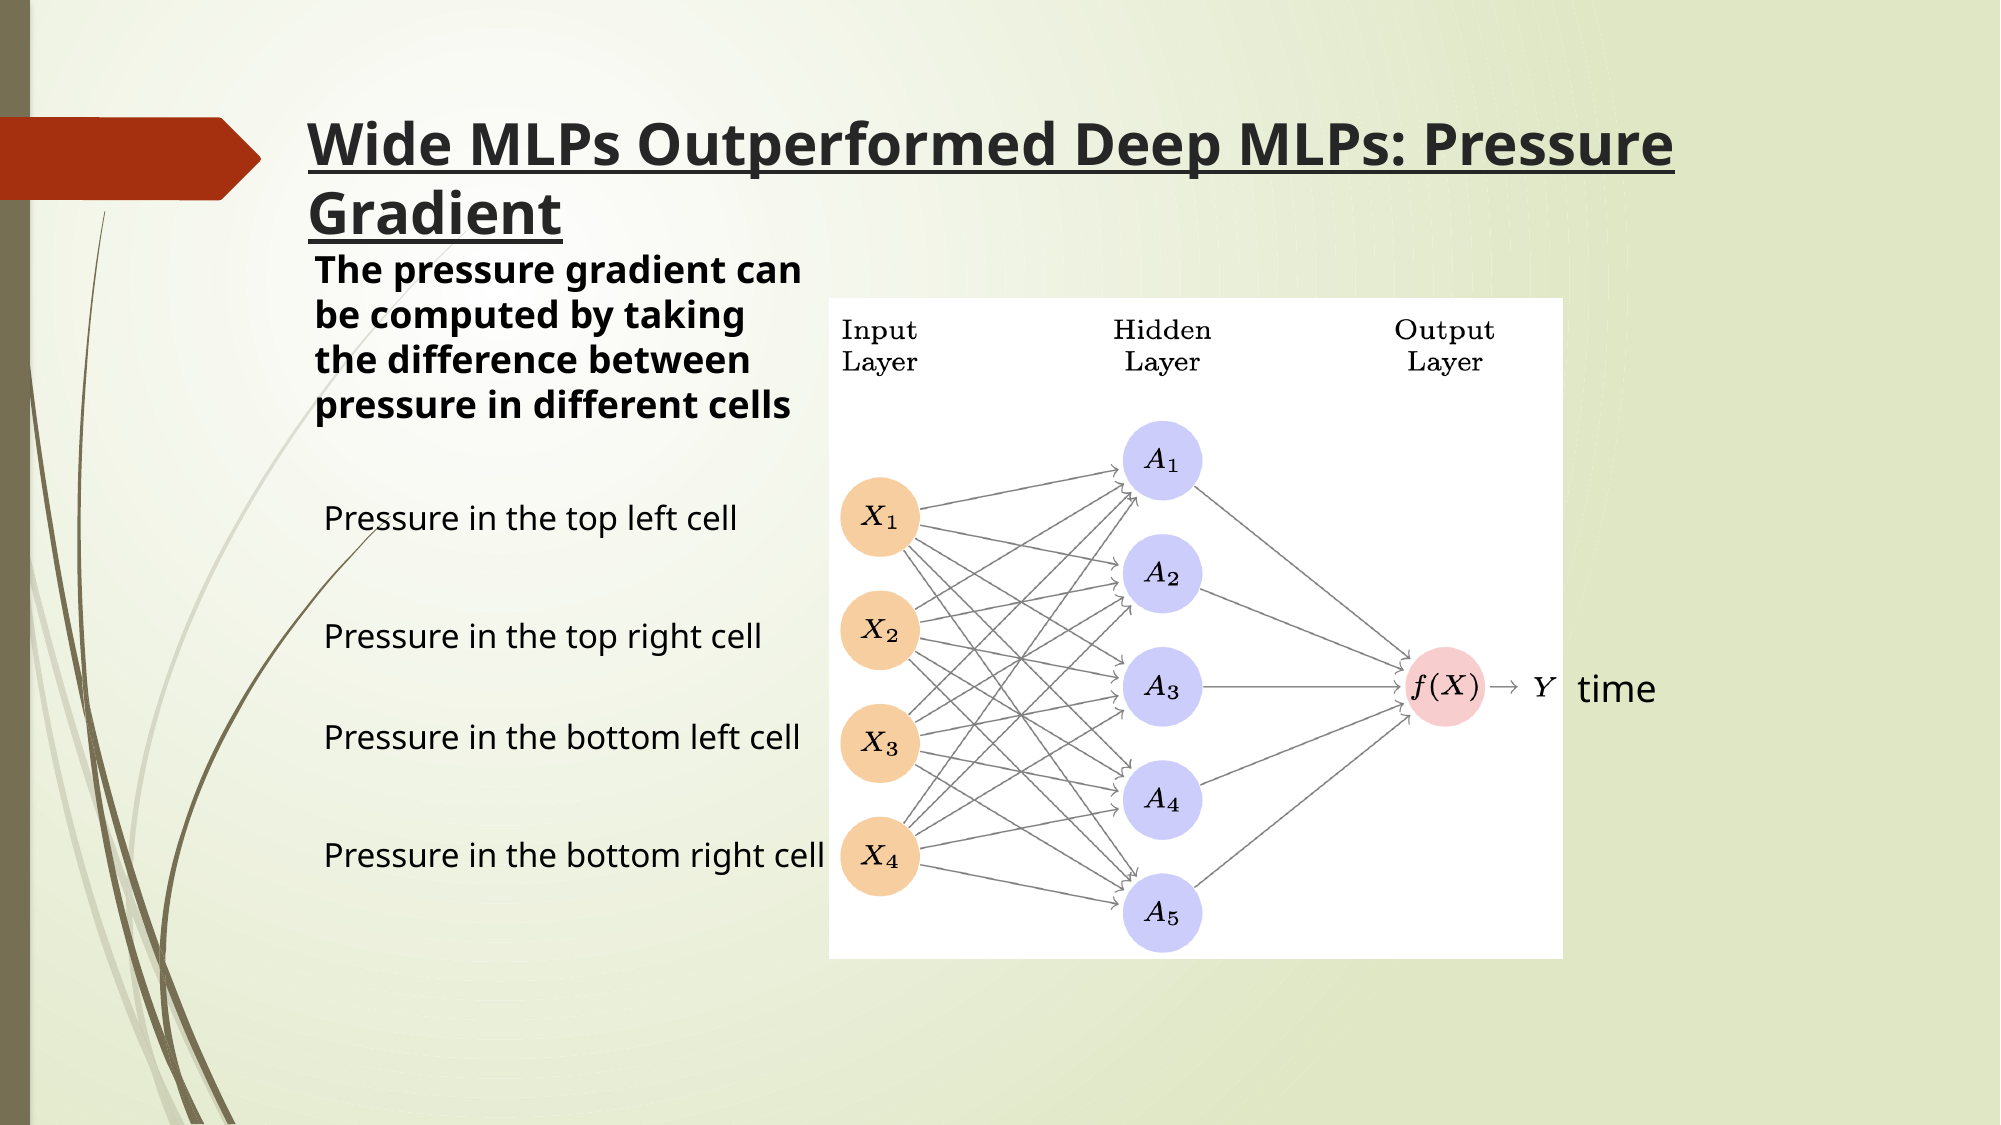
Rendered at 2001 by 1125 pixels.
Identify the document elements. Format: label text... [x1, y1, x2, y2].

text_box time [1566, 657, 1826, 718]
text_box Pressure in the bottom left cell [308, 708, 824, 764]
text_box Wide MLPs Outperformed Deep MLPs: Pressure Gradient [292, 99, 1917, 310]
picture [829, 298, 1564, 959]
text_box The pressure gradient can be computed by taking the difference between pressure in different cells [299, 239, 823, 434]
text_box Pressure in the top left cell [308, 489, 824, 545]
text_box Pressure in the bottom right cell [308, 826, 824, 881]
text_box Pressure in the top right cell [308, 607, 824, 663]
